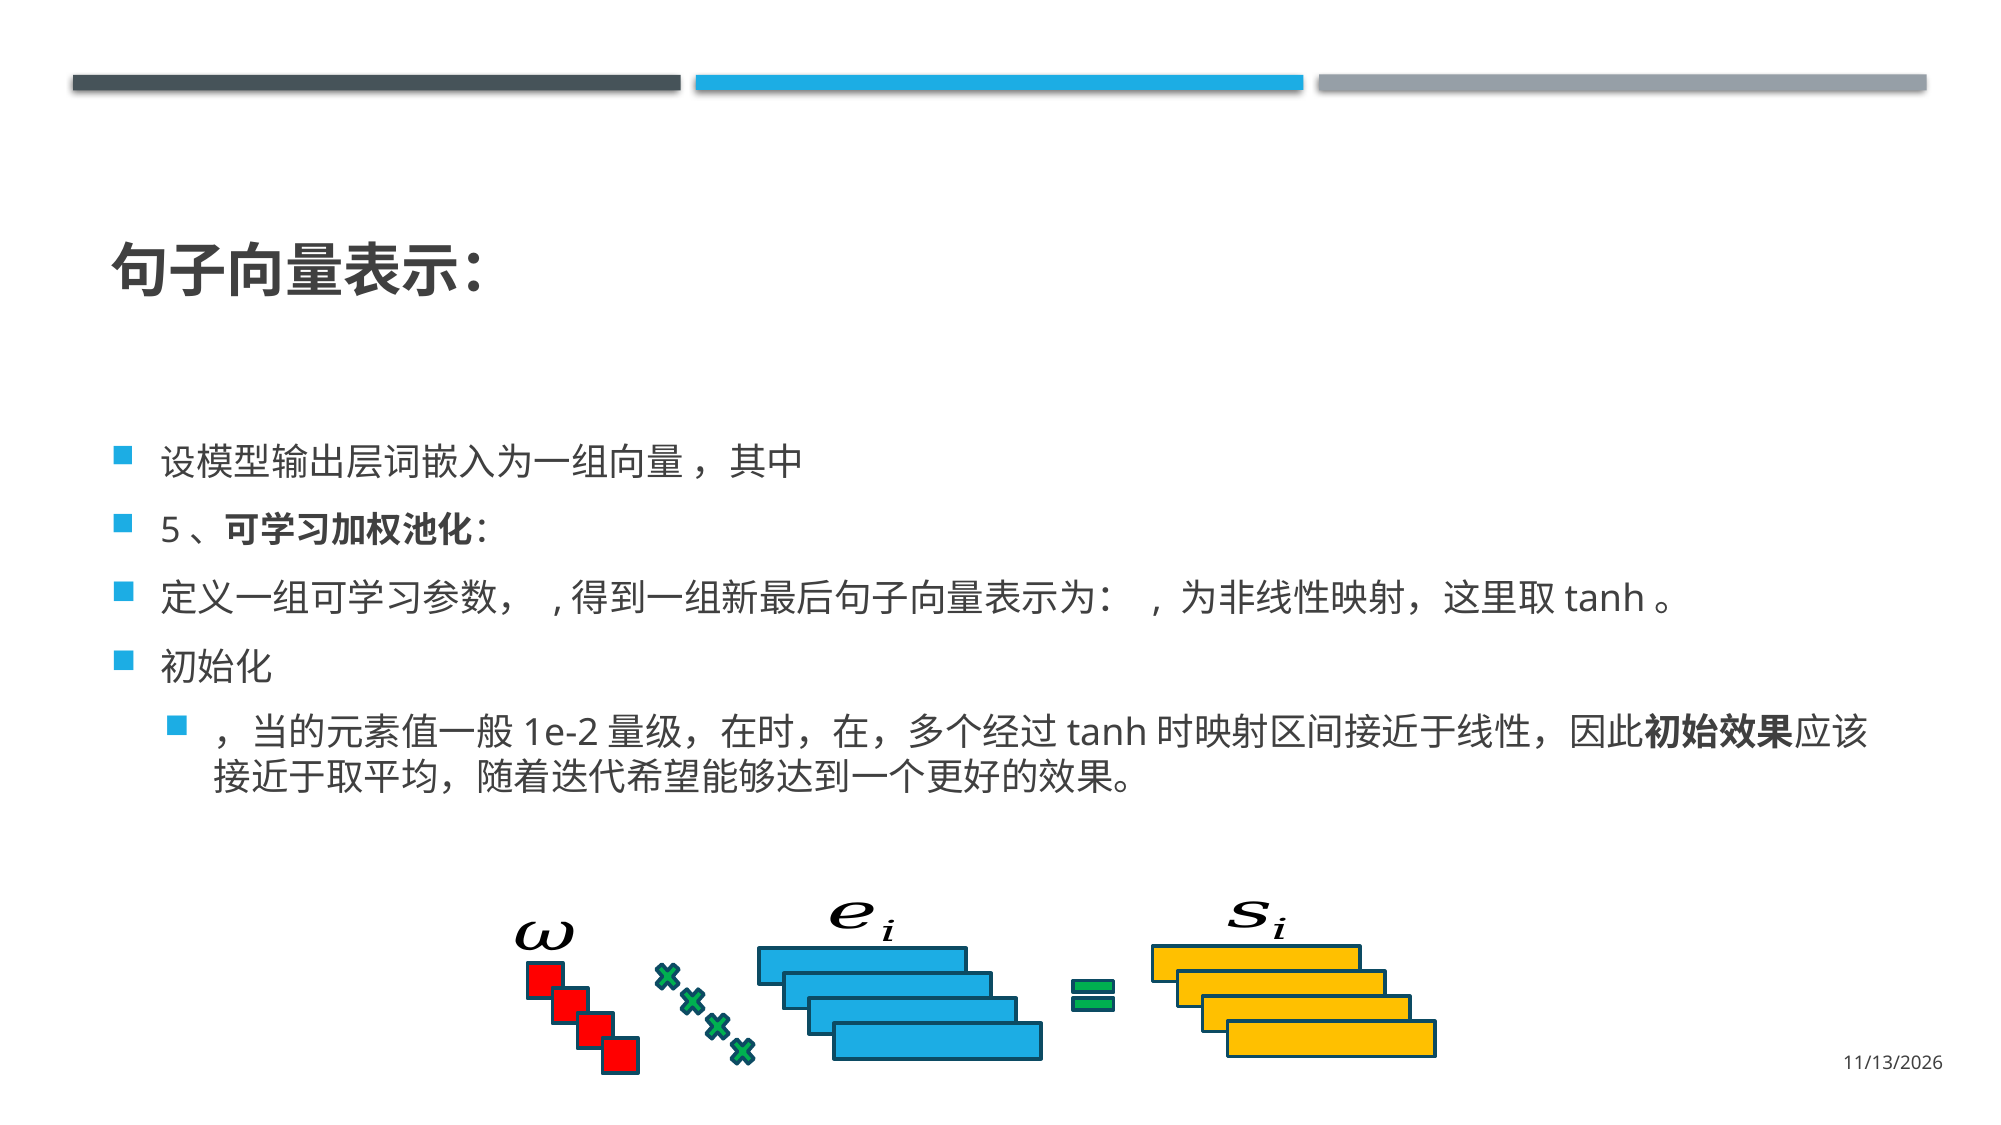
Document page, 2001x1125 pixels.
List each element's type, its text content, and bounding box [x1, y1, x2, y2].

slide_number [1491, 1033, 1959, 1094]
title 句子向量表示： [95, 115, 1905, 311]
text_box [512, 885, 1436, 1074]
